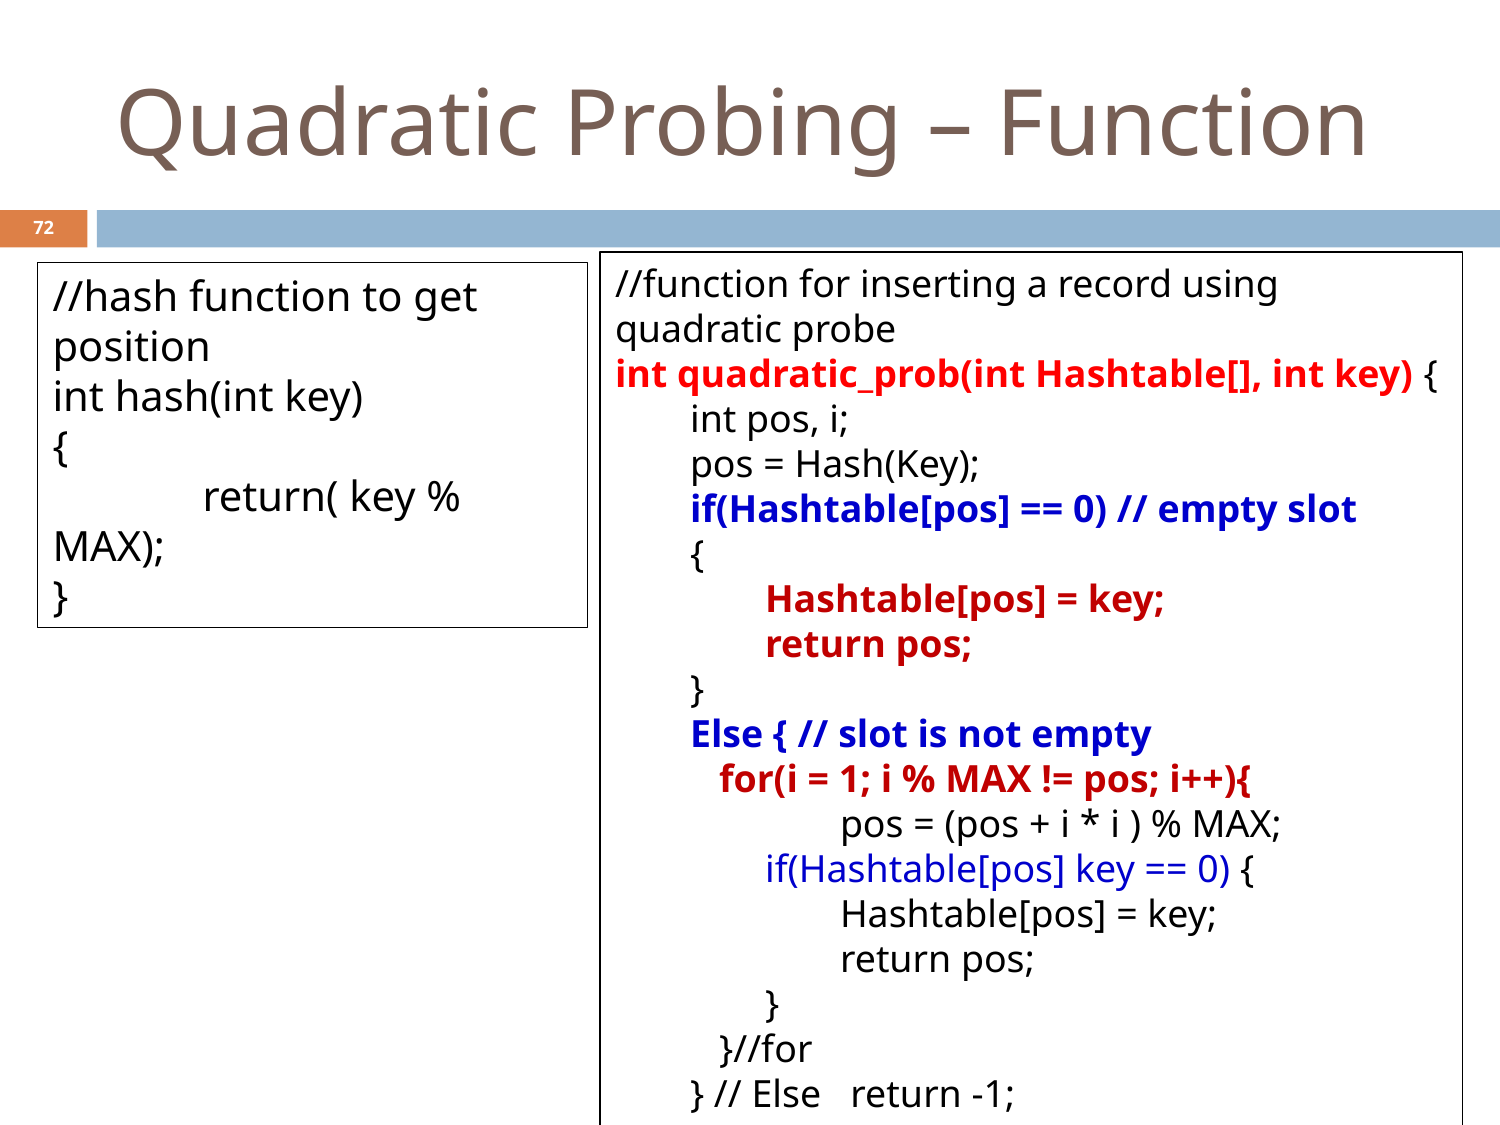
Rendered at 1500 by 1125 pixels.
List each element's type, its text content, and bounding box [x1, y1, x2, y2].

title Quadratic Probing – Function [100, 37, 1438, 200]
text_box //hash function to get position int hash(int key) { return( key % MAX); } [37, 262, 588, 628]
text_box //function for inserting a record using quadratic probe int quadratic_prob(int Hashtable[], int key) { int pos, i; pos = Hash(Key); if(Hashtable[pos] == 0) // empty slot { Hashtable[pos] = key; return pos; } Else { // slot is not empty for(i = 1; i % MAX != pos; i++){ pos = (pos + i * i ) % MAX; if(Hashtable[pos] key == 0) { Hashtable[pos] = key; return pos; } }//for } // Else return -1; } [600, 252, 1463, 1125]
slide_number ‹#› [0, 208, 88, 249]
